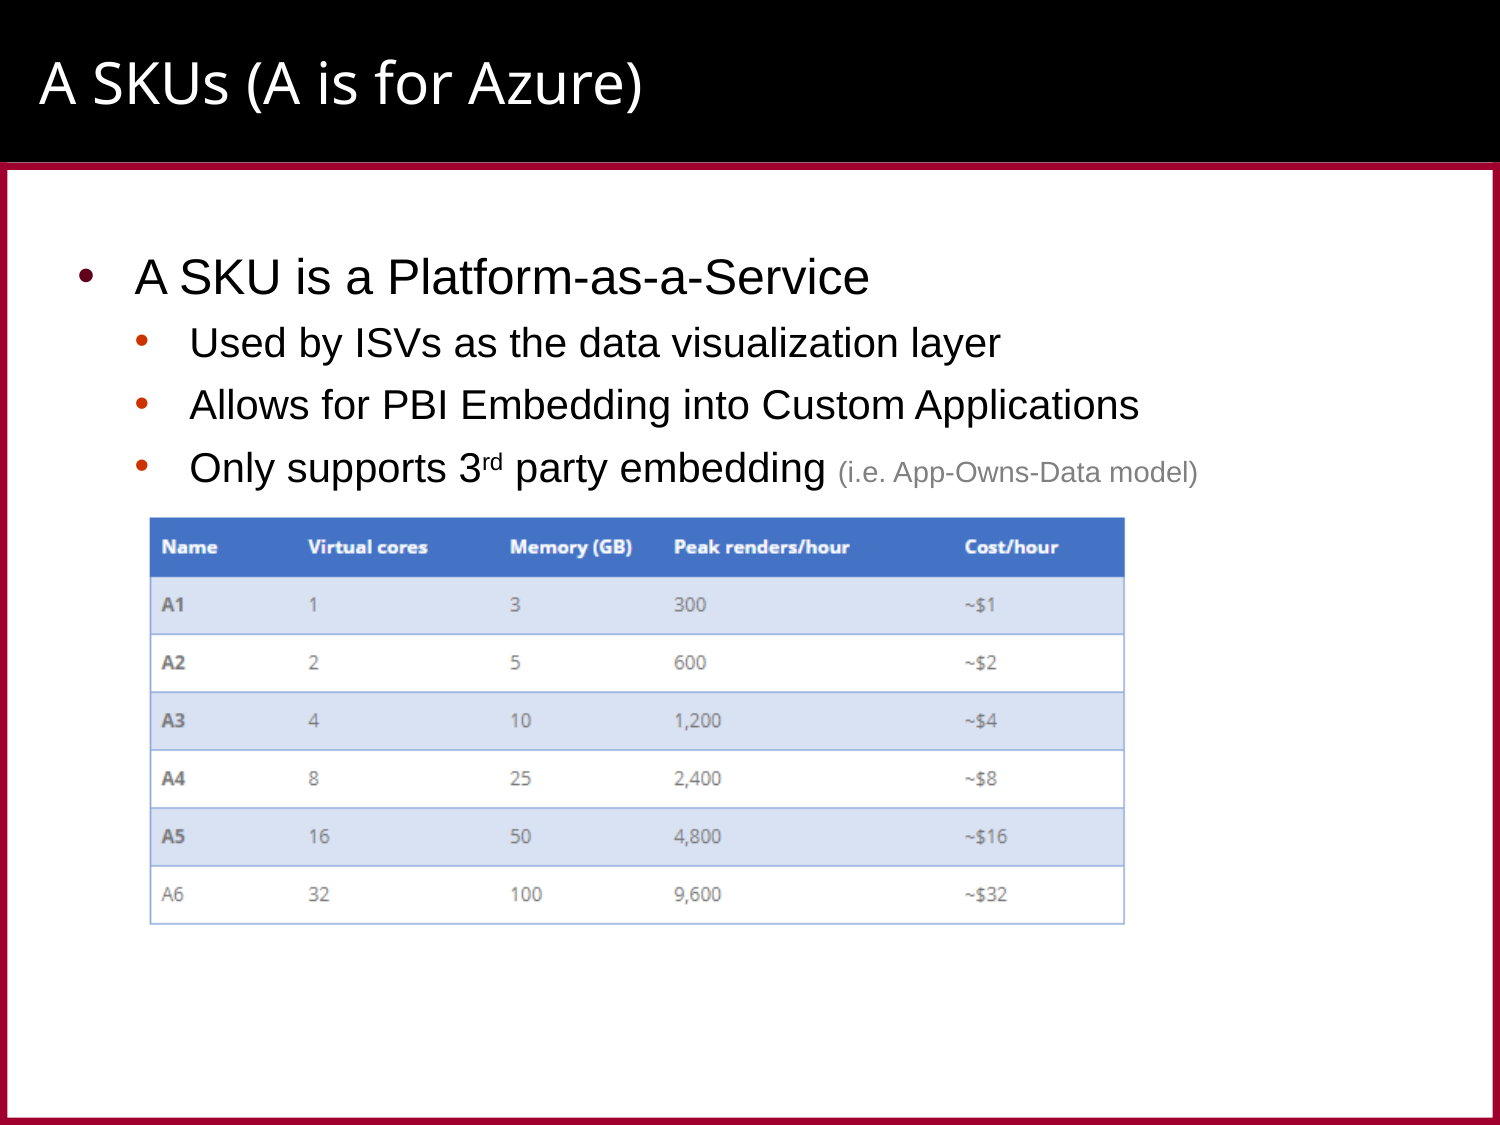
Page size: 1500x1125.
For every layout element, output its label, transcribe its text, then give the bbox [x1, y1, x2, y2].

picture [124, 499, 1148, 951]
list A SKU is a Platform-as-a-Service Used by ISVs as the data visualization layer Allows for PBI Embedding into Custom Applications Only supports 3rd party embedding (i.e. App-Owns-Data model) [62, 237, 1438, 1088]
title A SKUs (A is for Azure) [24, 12, 1438, 150]
